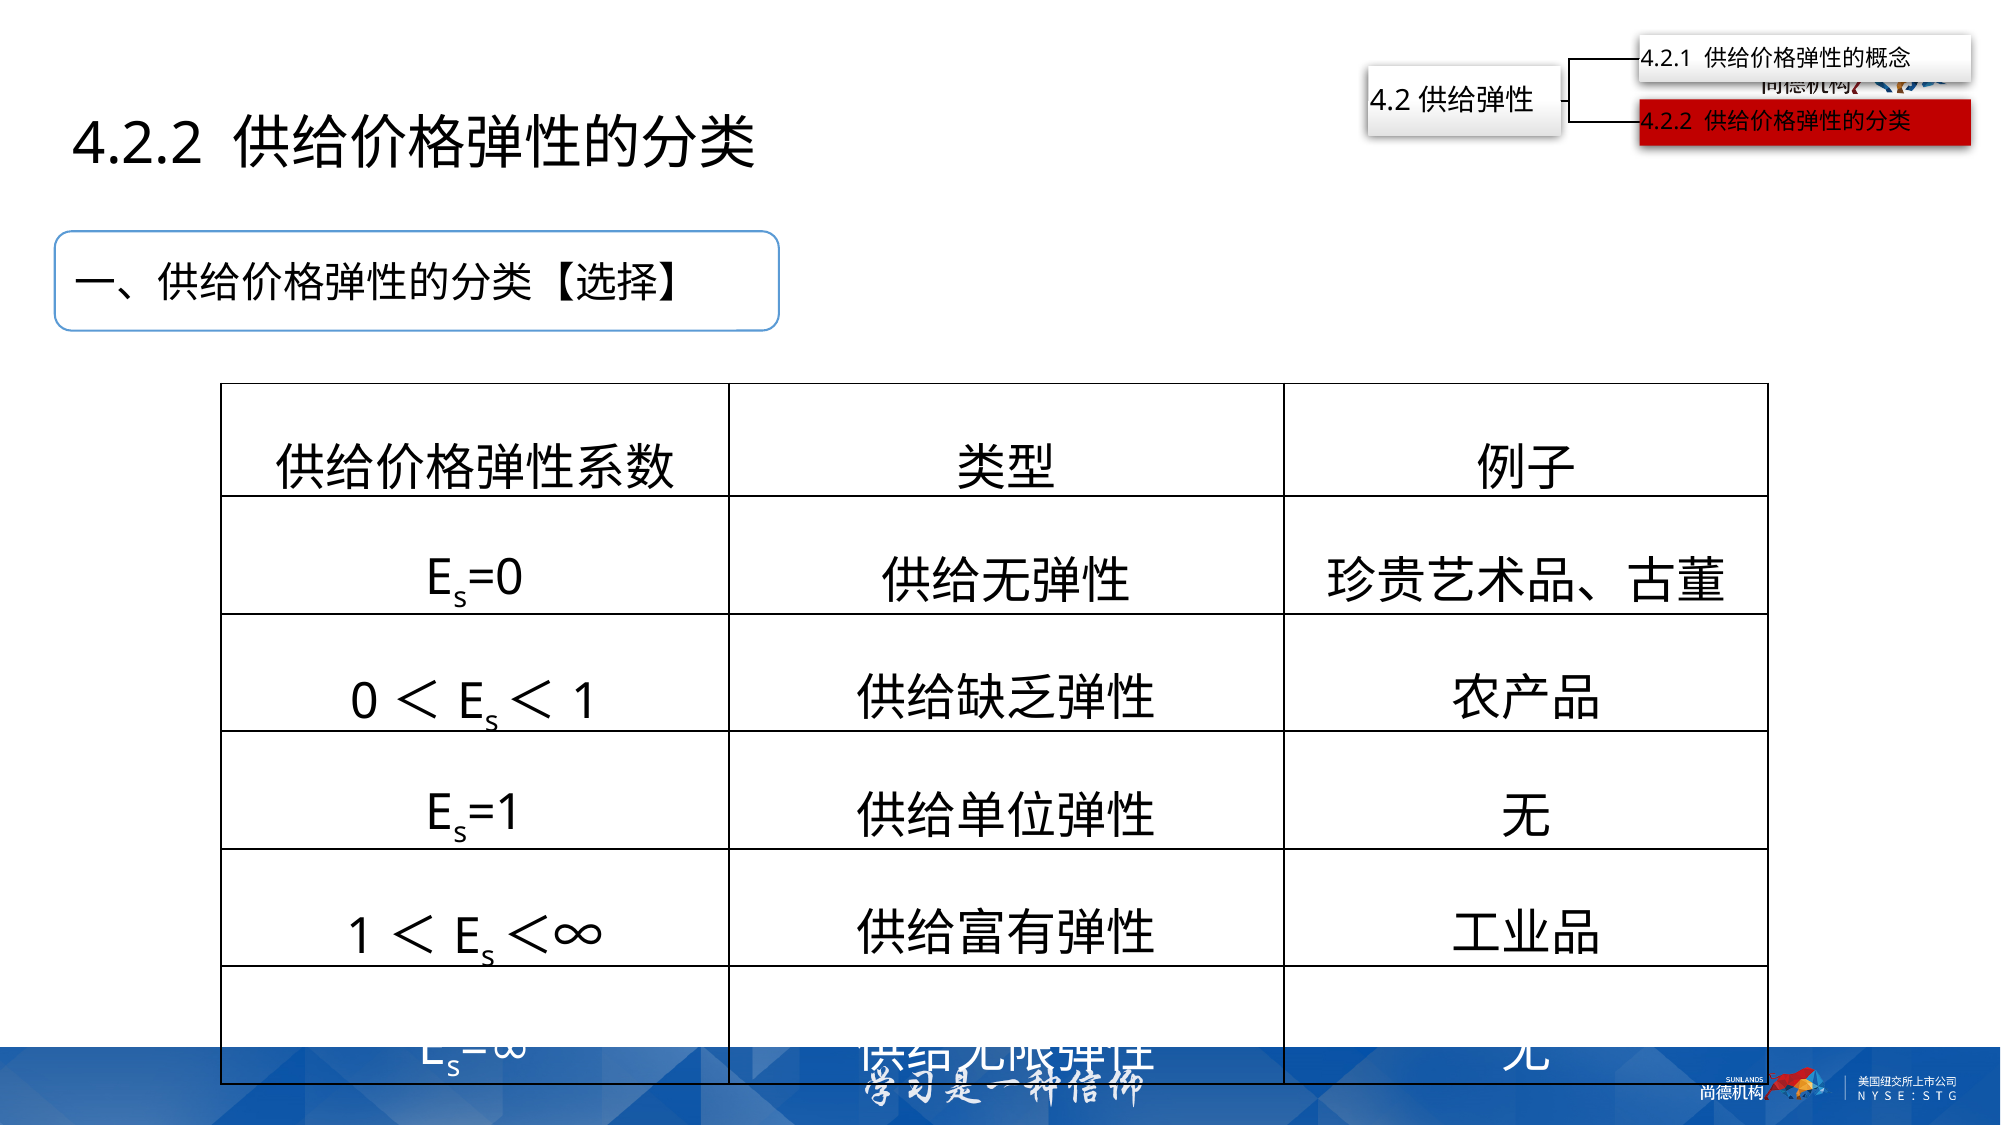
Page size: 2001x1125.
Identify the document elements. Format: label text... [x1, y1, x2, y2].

table_cell 无 [1285, 732, 1767, 848]
picture [0, 1047, 2001, 1125]
table_cell 0＜Es＜1 [222, 615, 728, 730]
table_cell 供给缺乏弹性 [730, 615, 1283, 730]
table_cell 供给单位弹性 [730, 732, 1283, 848]
table_cell 珍贵艺术品、古董 [1285, 497, 1767, 613]
table_cell 工业品 [1285, 850, 1767, 965]
table_header 例子 [1285, 384, 1767, 495]
table_cell Es=∞ [222, 967, 728, 1083]
table_cell Es=0 [222, 497, 728, 613]
table_cell 供给无限弹性 [730, 967, 1283, 1083]
table_cell 1＜Es＜∞ [222, 850, 728, 965]
text_box 一、供给价格弹性的分类【选择】 [53, 230, 780, 332]
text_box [1368, 0, 2000, 281]
table_cell 供给无弹性 [730, 497, 1283, 613]
table_header 类型 [730, 384, 1283, 495]
table_cell 无 [1285, 967, 1767, 1083]
table_cell 农产品 [1285, 615, 1767, 730]
table_cell 供给富有弹性 [730, 850, 1283, 965]
table_cell Es=1 [222, 732, 728, 848]
text_box 4.2.2 供给价格弹性的分类 [54, 95, 837, 184]
table_header 供给价格弹性系数 [222, 384, 728, 495]
